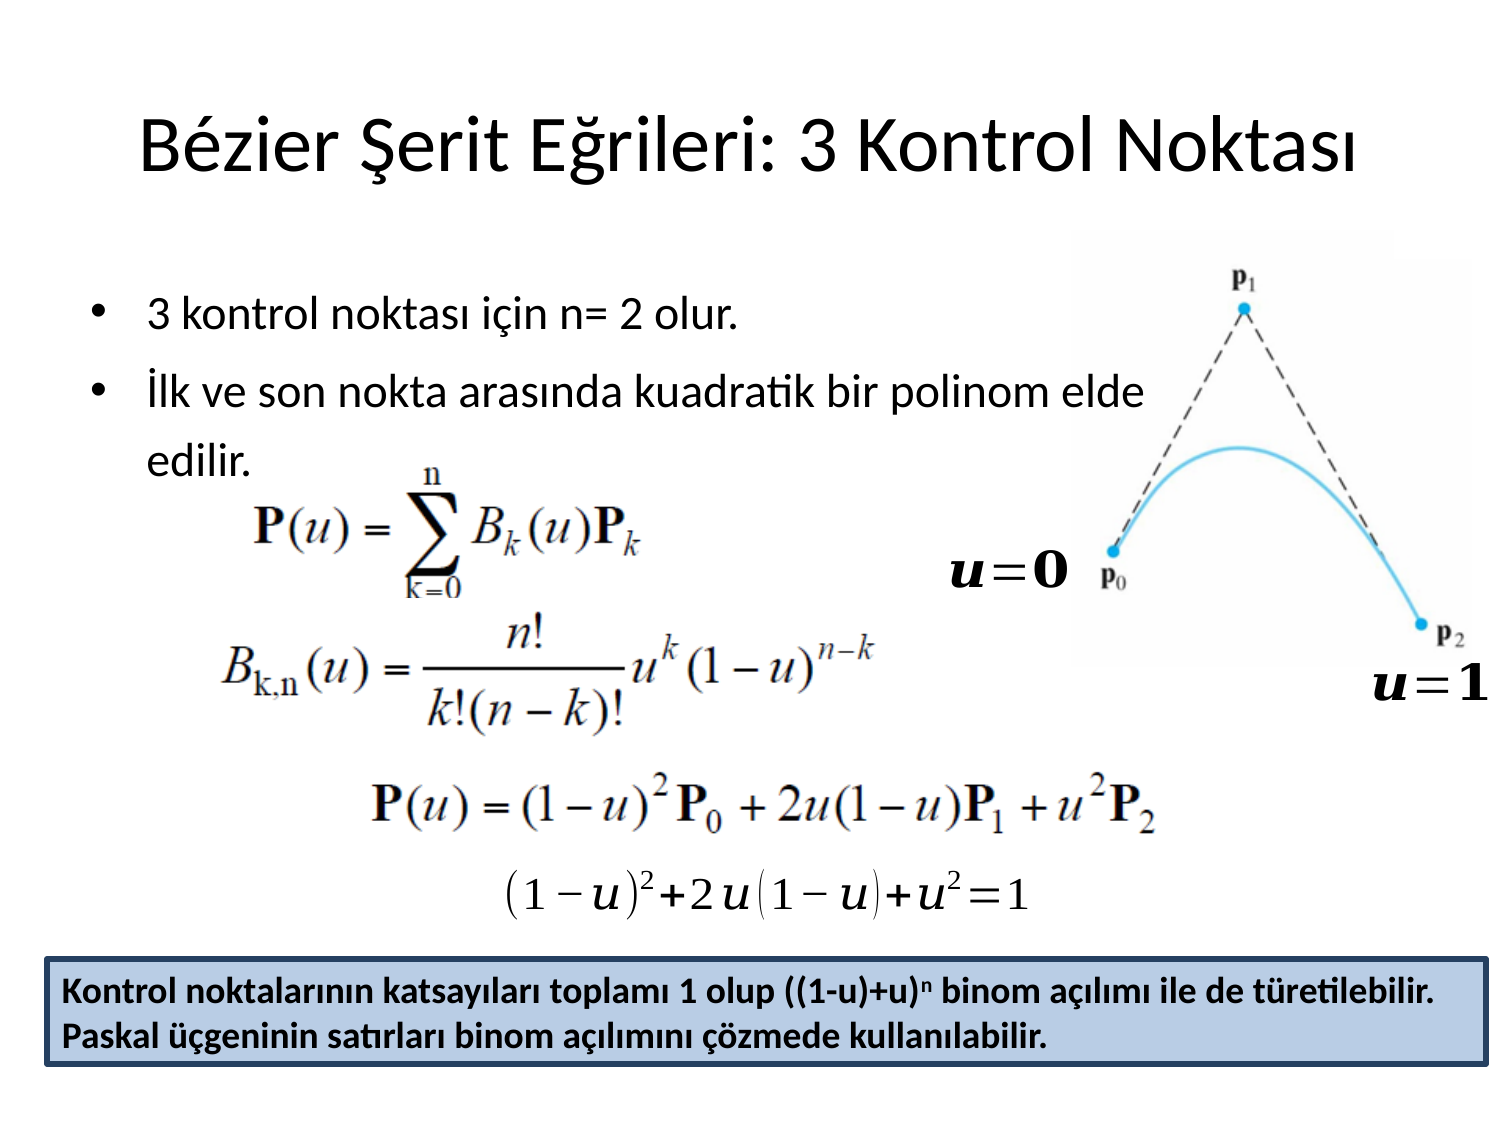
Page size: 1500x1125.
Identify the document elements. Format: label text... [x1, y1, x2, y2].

list 3 kontrol noktası için n= 2 olur. İlk ve son nokta arasında kuadratik bir polinom elde edilir. [75, 262, 1066, 453]
picture [218, 452, 885, 750]
picture [359, 752, 1173, 869]
text_box Kontrol noktalarının katsayıları toplamı 1 olup ((1-u)+u)n binom açılımı ile de türetilebilir. Paskal üçgeninin satırları binom açılımını çözmede kullanılabilir. [47, 958, 1486, 1064]
picture [1071, 230, 1472, 667]
title Bézier Şerit Eğrileri: 3 Kontrol Noktası [75, 45, 1425, 233]
